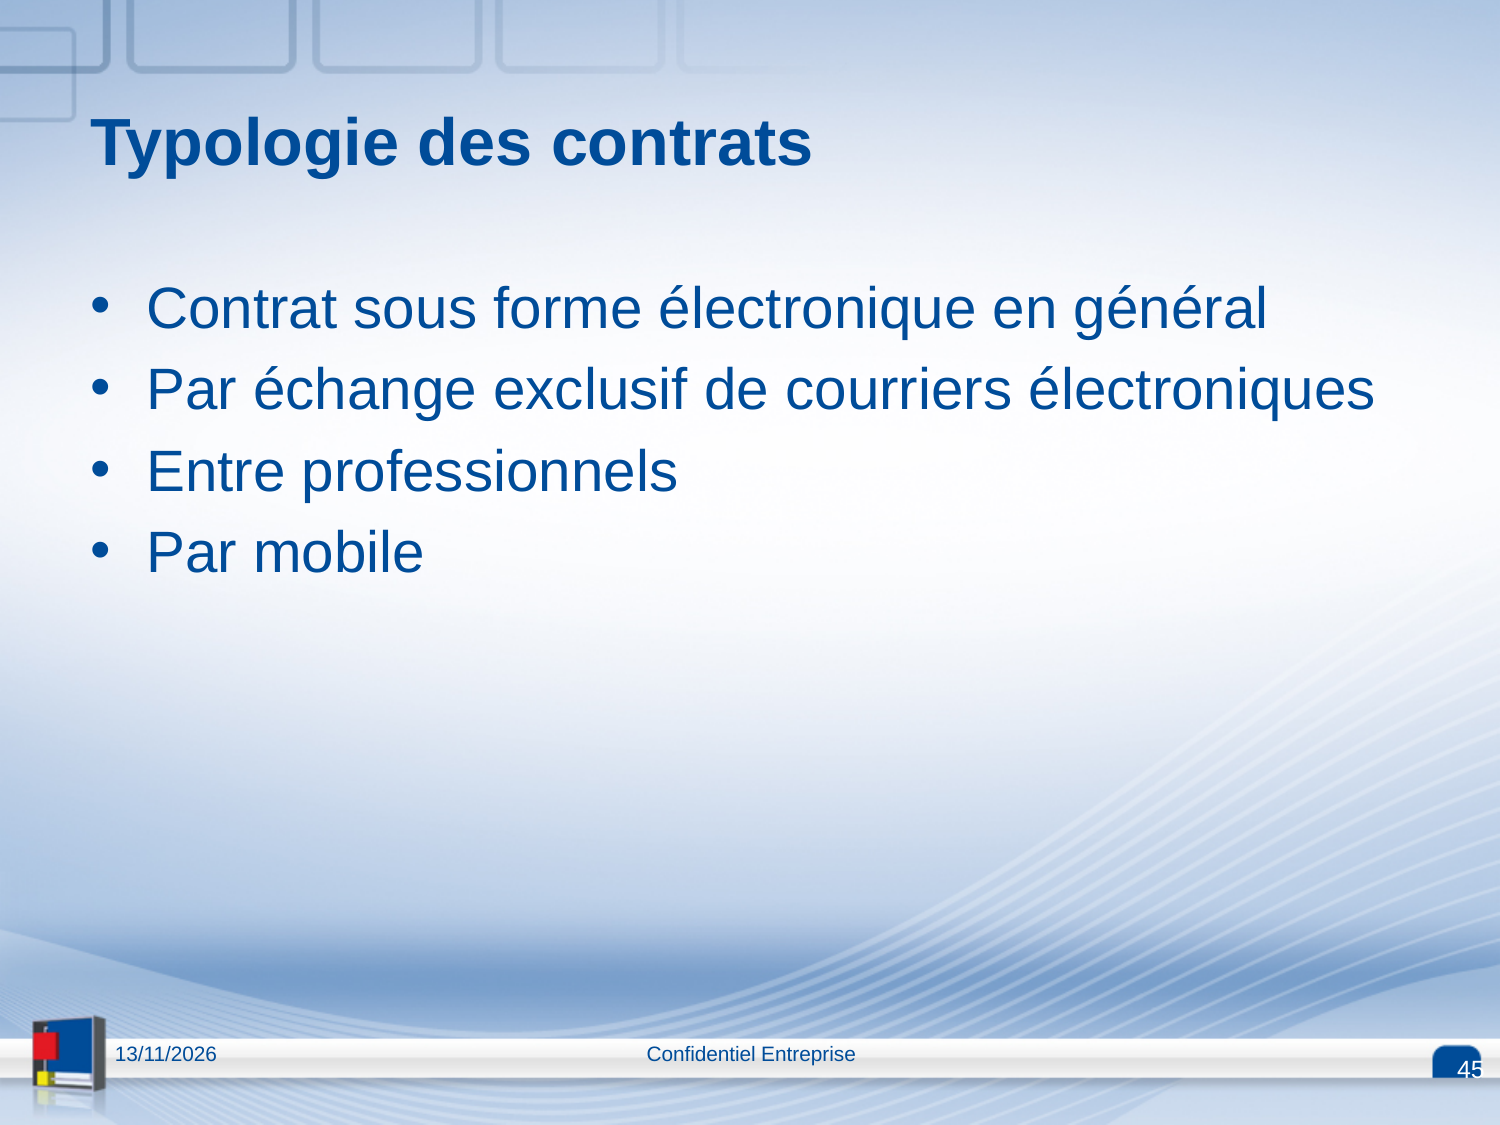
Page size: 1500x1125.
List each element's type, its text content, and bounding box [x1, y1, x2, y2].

title Typologie des contrats [74, 44, 1426, 233]
text_box 13/04/2015 [100, 1023, 254, 1083]
picture [0, 0, 1500, 1125]
text_box Confidentiel Entreprise [513, 1023, 989, 1083]
list Contrat sous forme électronique en général Par échange exclusif de courriers électroniques Entre professionnels Par mobile [74, 262, 1426, 1006]
text_box 45 [1399, 1034, 1500, 1103]
